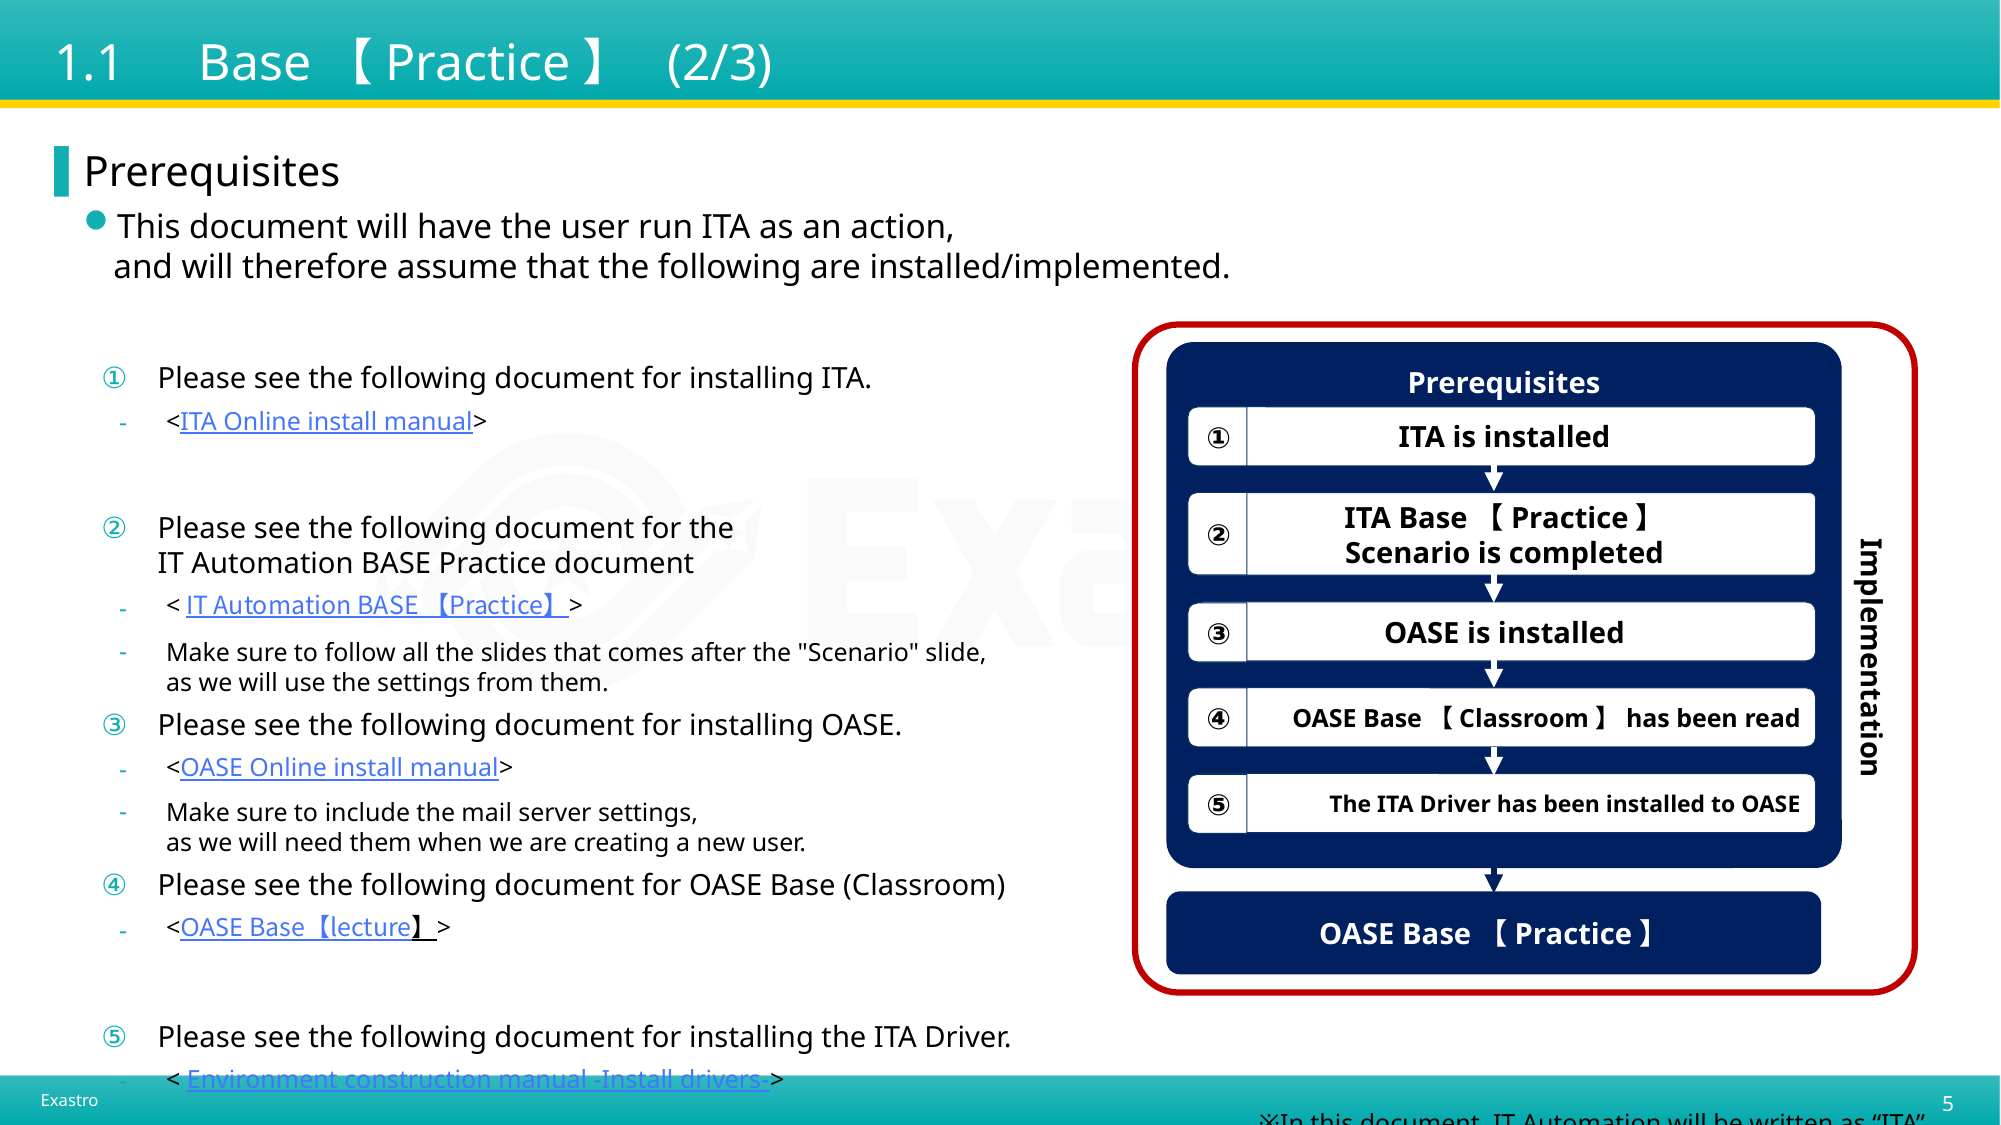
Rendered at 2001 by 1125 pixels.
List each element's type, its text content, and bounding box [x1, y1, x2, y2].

text_box ITA is installed [1247, 406, 1816, 466]
text_box OASE is installed [1203, 601, 1816, 662]
text_box ITA Base【Practice】 Scenario is completed [1247, 492, 1816, 576]
picture [0, 0, 2000, 1125]
text_box ② [1187, 492, 1247, 576]
text_box ④ [1187, 687, 1247, 747]
text_box ③ [1187, 602, 1247, 663]
text_box ⑤ [1187, 774, 1247, 834]
text_box Prerequisites [1169, 345, 1839, 865]
text_box The ITA Driver has been installed to OASE [1201, 773, 1816, 833]
list Prerequisites This document will have the user run ITA as an action, and will therefore assume that the following are installed/implemented. Please see the following document for installing ITA. <ITA Online install manual> Please see the following document for the IT Automation BASE Practice document <IT Automation BASE 【Practice】> Make sure to follow all the slides that comes after the "Scenario" slide, as we will use the settings from them. Please see the following document for installing OASE. <OASE Online install manual> Make sure to include the mail server settings, as we will need them when we are creating a new user. Please see the following document for OASE Base (Classroom) <OASE Base【lecture】> Please see the following document for installing the ITA Driver. < Environment construction manual -Install drivers-> ※In this document, IT Automation will be written as “ITA” [39, 137, 1961, 1059]
text_box ① [1187, 406, 1247, 466]
text_box OASE Base【Practice】 [1169, 894, 1819, 972]
title 1.1 Base【Practice】 (2/3) [39, 18, 1961, 96]
text_box Implementation [1134, 324, 1915, 993]
text_box OASE Base【Classroom】has been read [1247, 687, 1816, 747]
